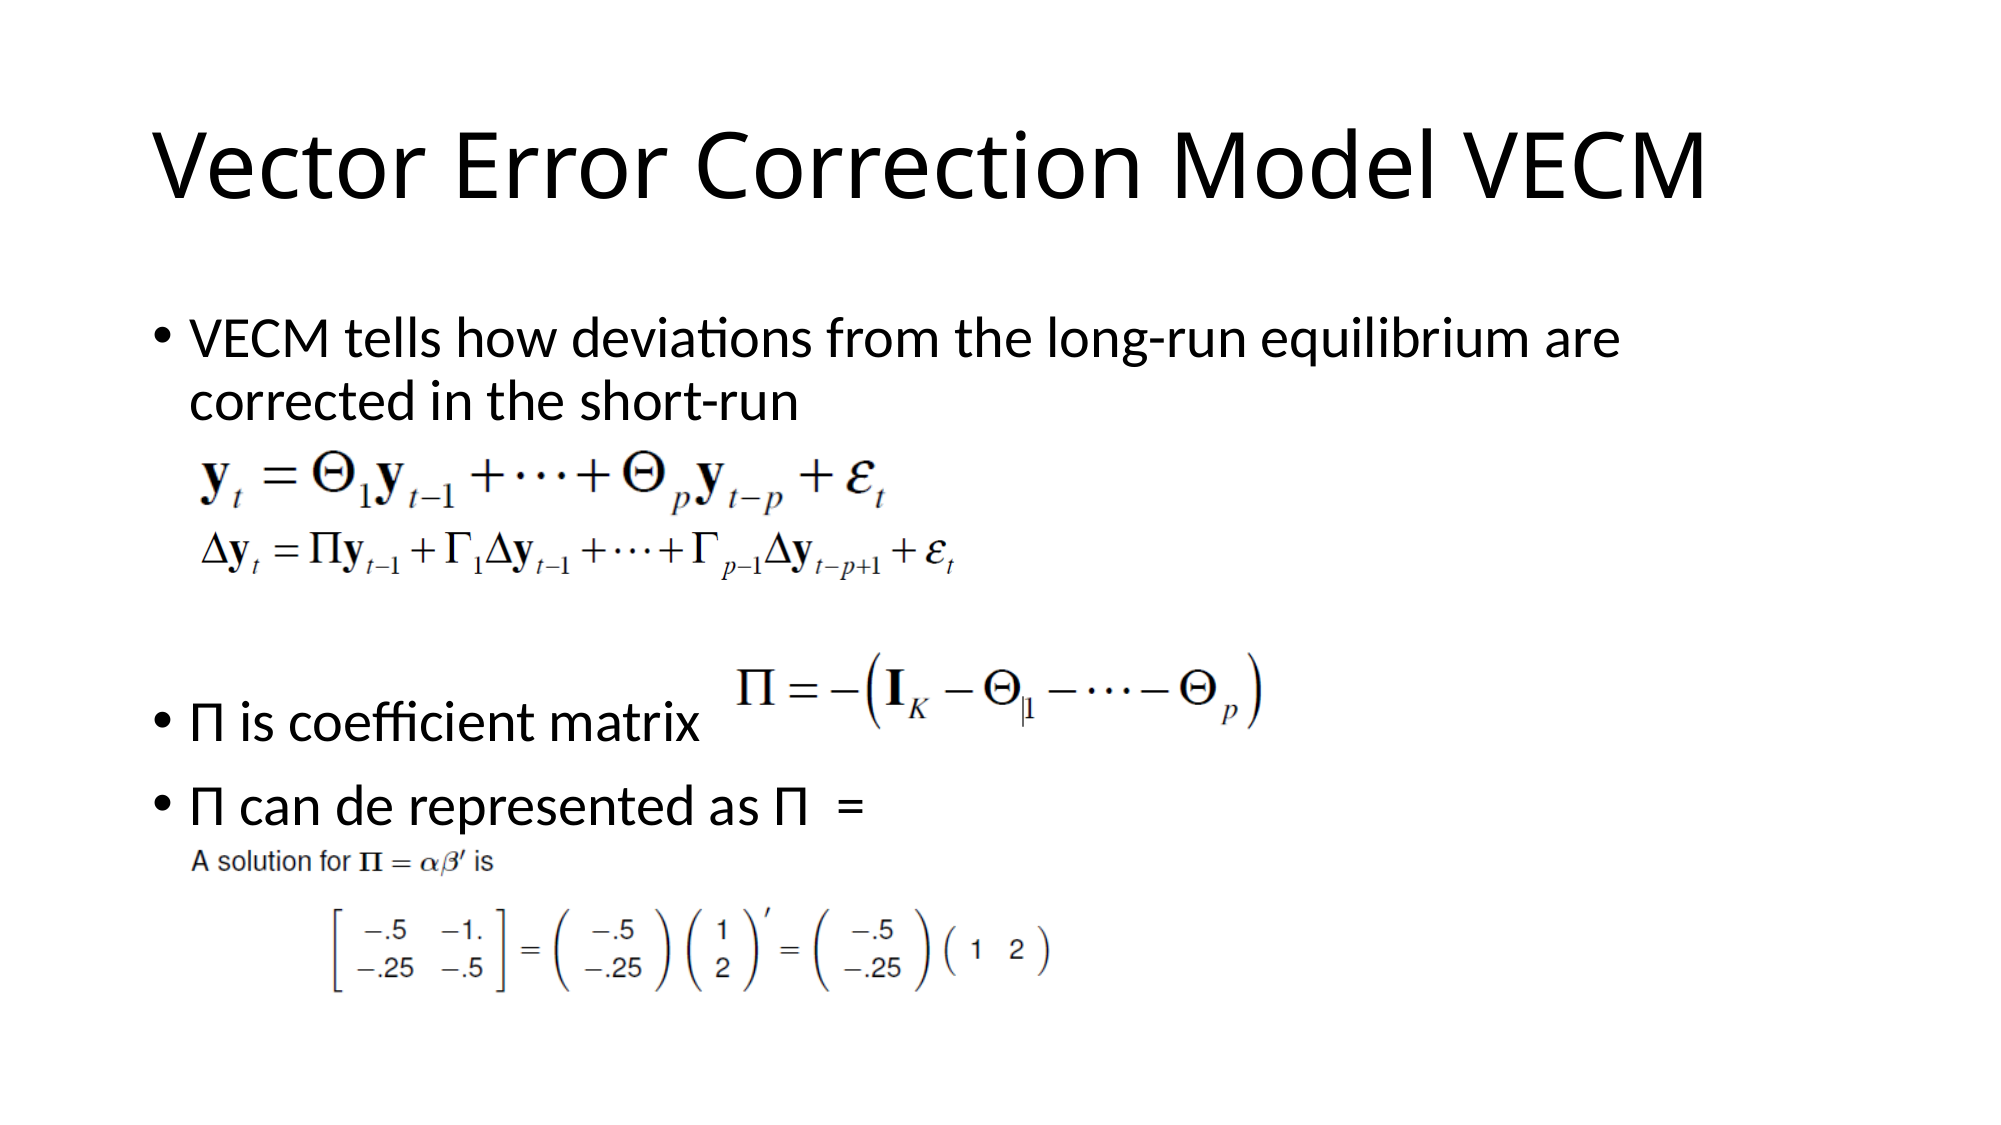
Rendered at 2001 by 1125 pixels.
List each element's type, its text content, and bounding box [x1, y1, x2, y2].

picture [727, 639, 1273, 744]
picture [182, 837, 1081, 1014]
picture [182, 445, 970, 587]
title Vector Error Correction Model VECM [137, 59, 1863, 278]
